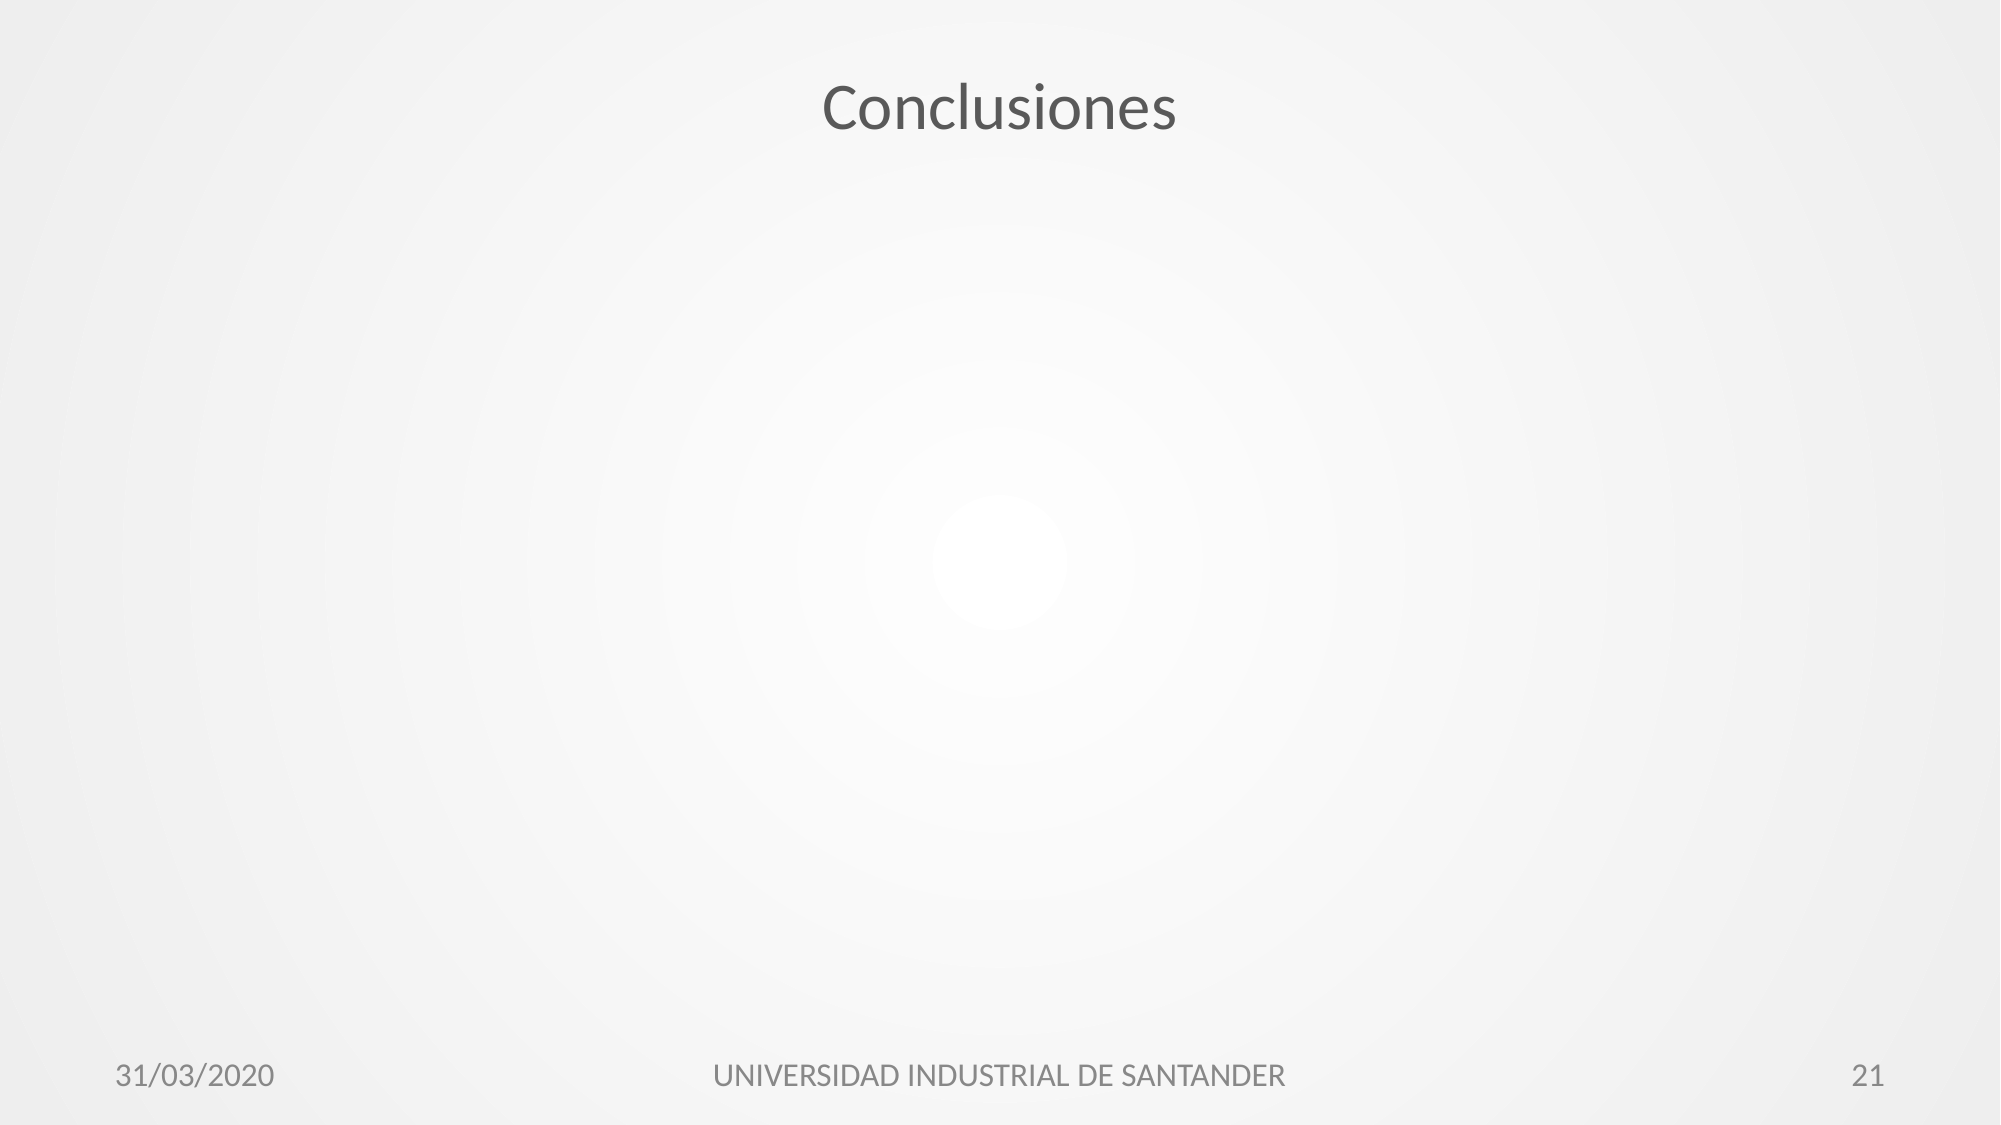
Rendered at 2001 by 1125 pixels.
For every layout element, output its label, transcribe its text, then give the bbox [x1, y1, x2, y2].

title Conclusiones [99, 45, 1900, 162]
slide_number ‹#› [1433, 1042, 1900, 1103]
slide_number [99, 1042, 567, 1103]
footer UNIVERSIDAD INDUSTRIAL DE SANTANDER [683, 1042, 1317, 1103]
